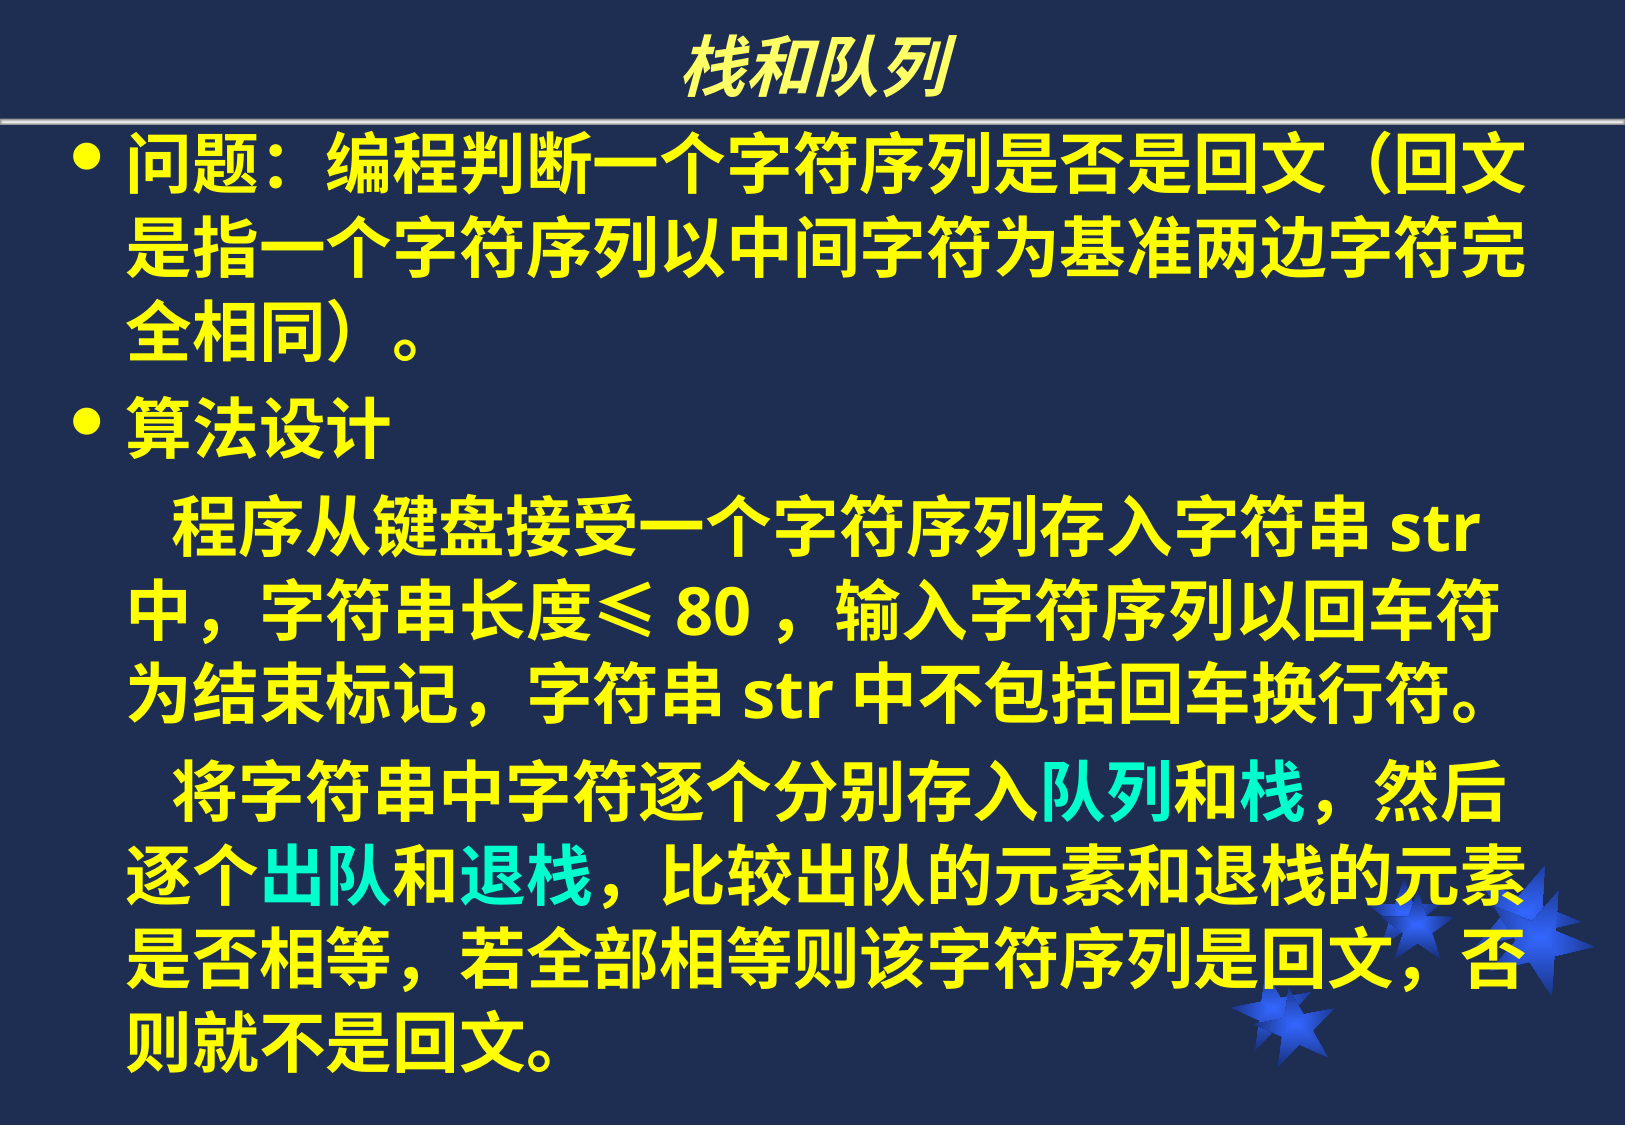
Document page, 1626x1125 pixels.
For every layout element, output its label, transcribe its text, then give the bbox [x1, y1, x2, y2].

title 栈和队列 [0, 0, 1625, 113]
list 问题：编程判断一个字符序列是否是回文（回文是指一个字符序列以中间字符为基准两边字符完全相同）。 算法设计 程序从键盘接受一个字符序列存入字符串str中，字符串长度≤80，输入字符序列以回车符为结束标记，字符串str中不包括回车换行符。 将字符串中字符逐个分别存入队列和栈，然后逐个出队和退栈，比较出队的元素和退栈的元素是否相等，若全部相等则该字符序列是回文，否则就不是回文。 [53, 110, 1576, 1075]
